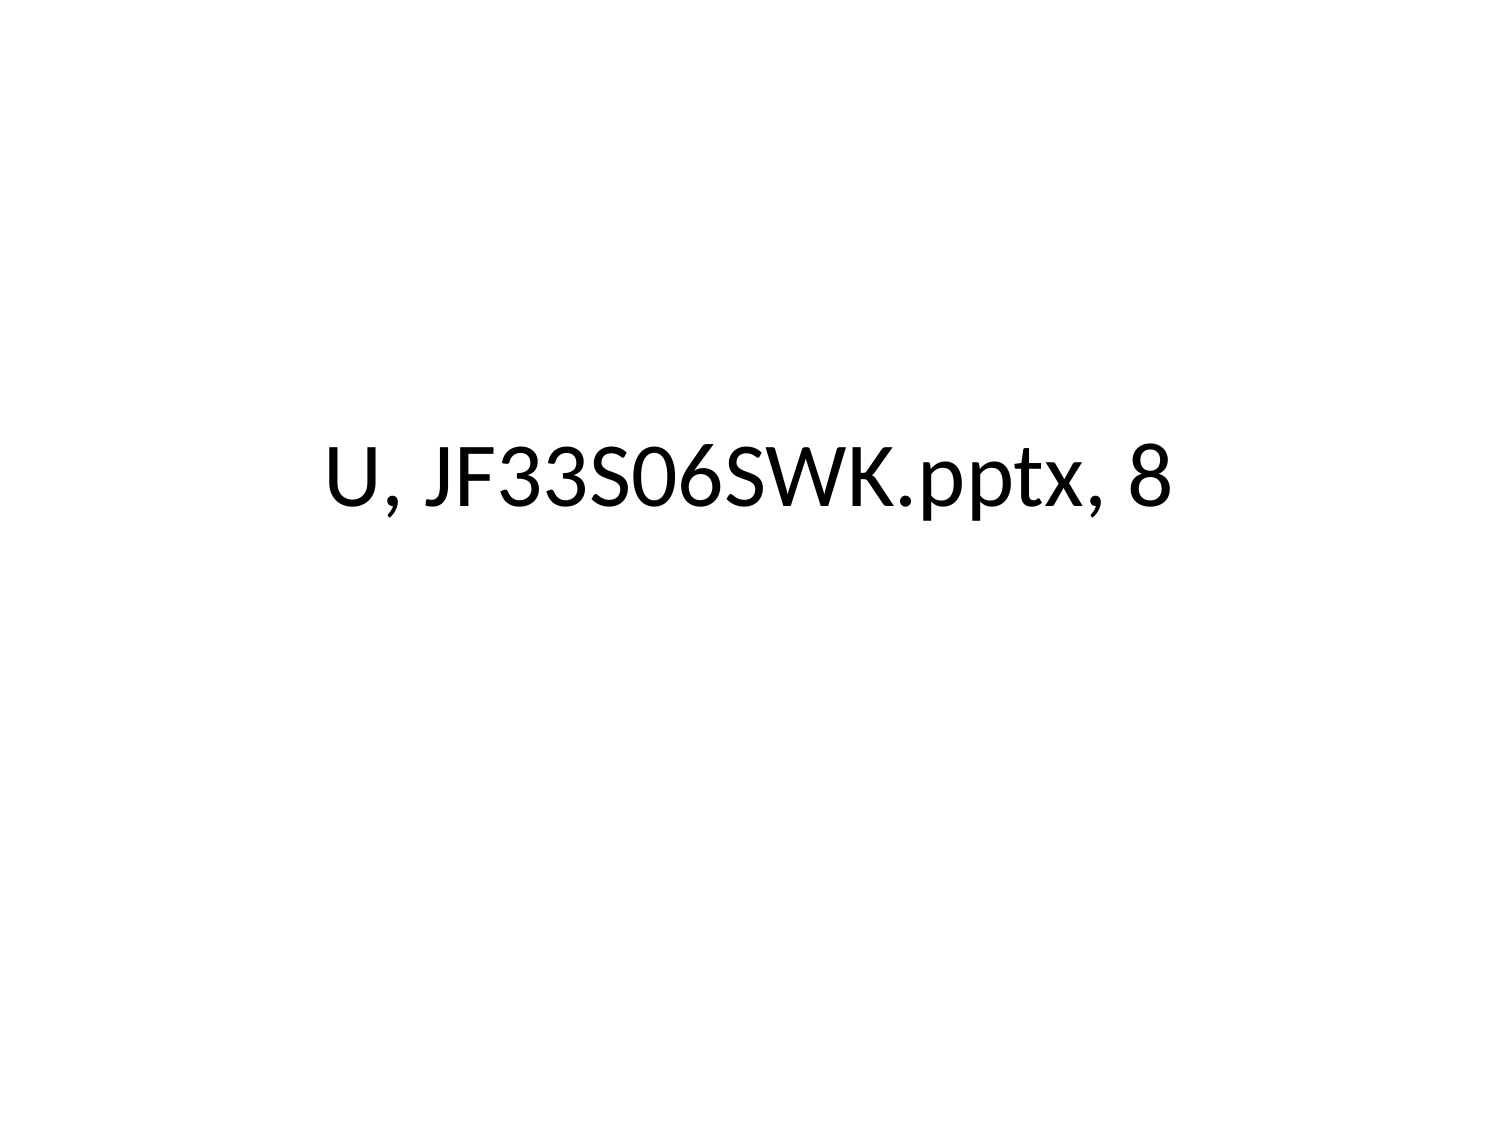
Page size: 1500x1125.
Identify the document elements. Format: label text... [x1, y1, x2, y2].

title U, JF33S06SWK.pptx, 8 [112, 349, 1388, 591]
